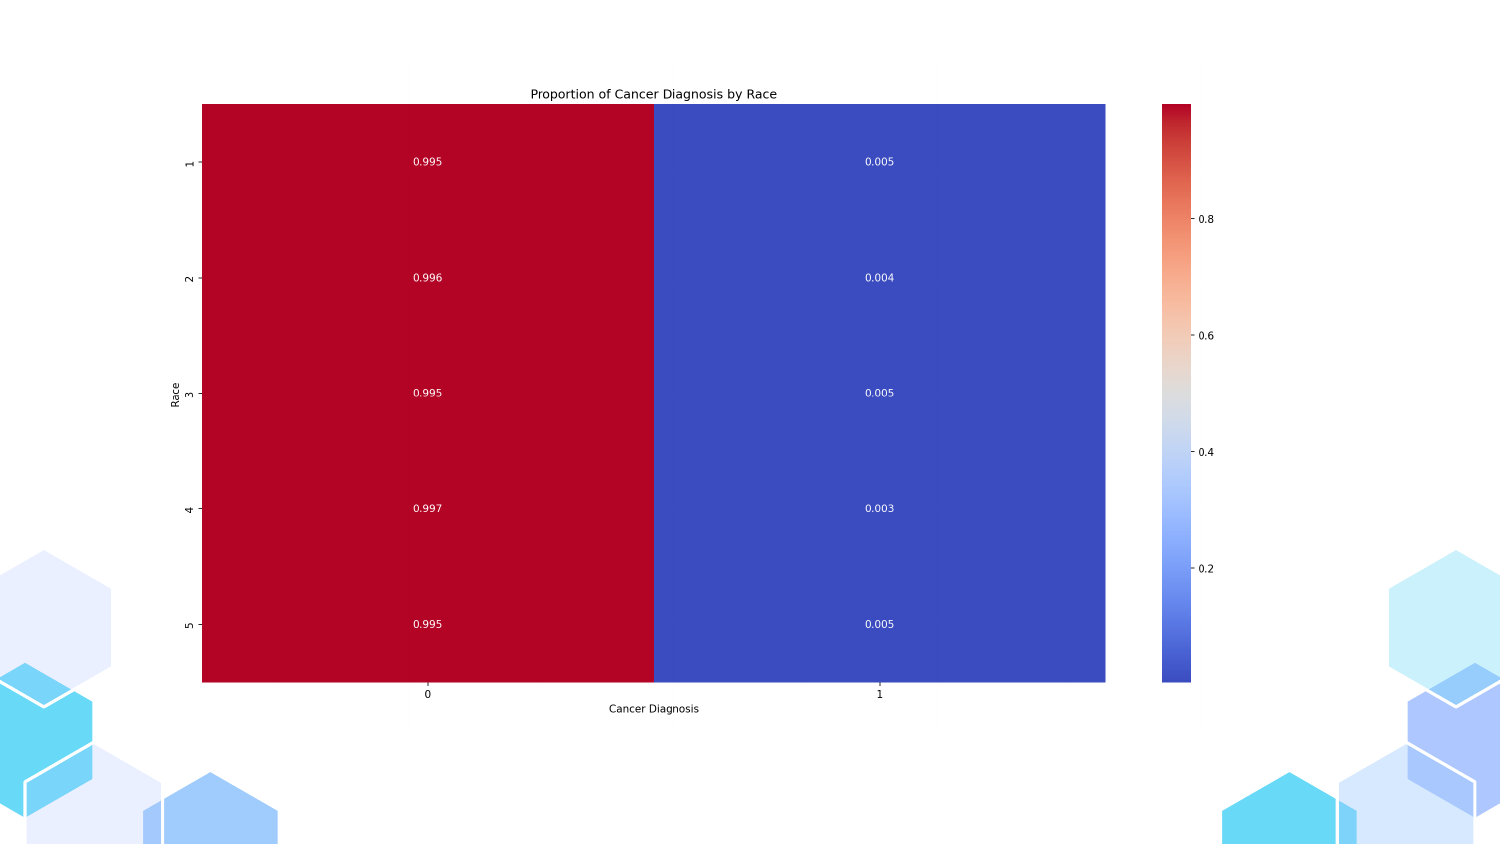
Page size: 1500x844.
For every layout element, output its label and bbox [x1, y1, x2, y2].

picture [145, 62, 1334, 730]
